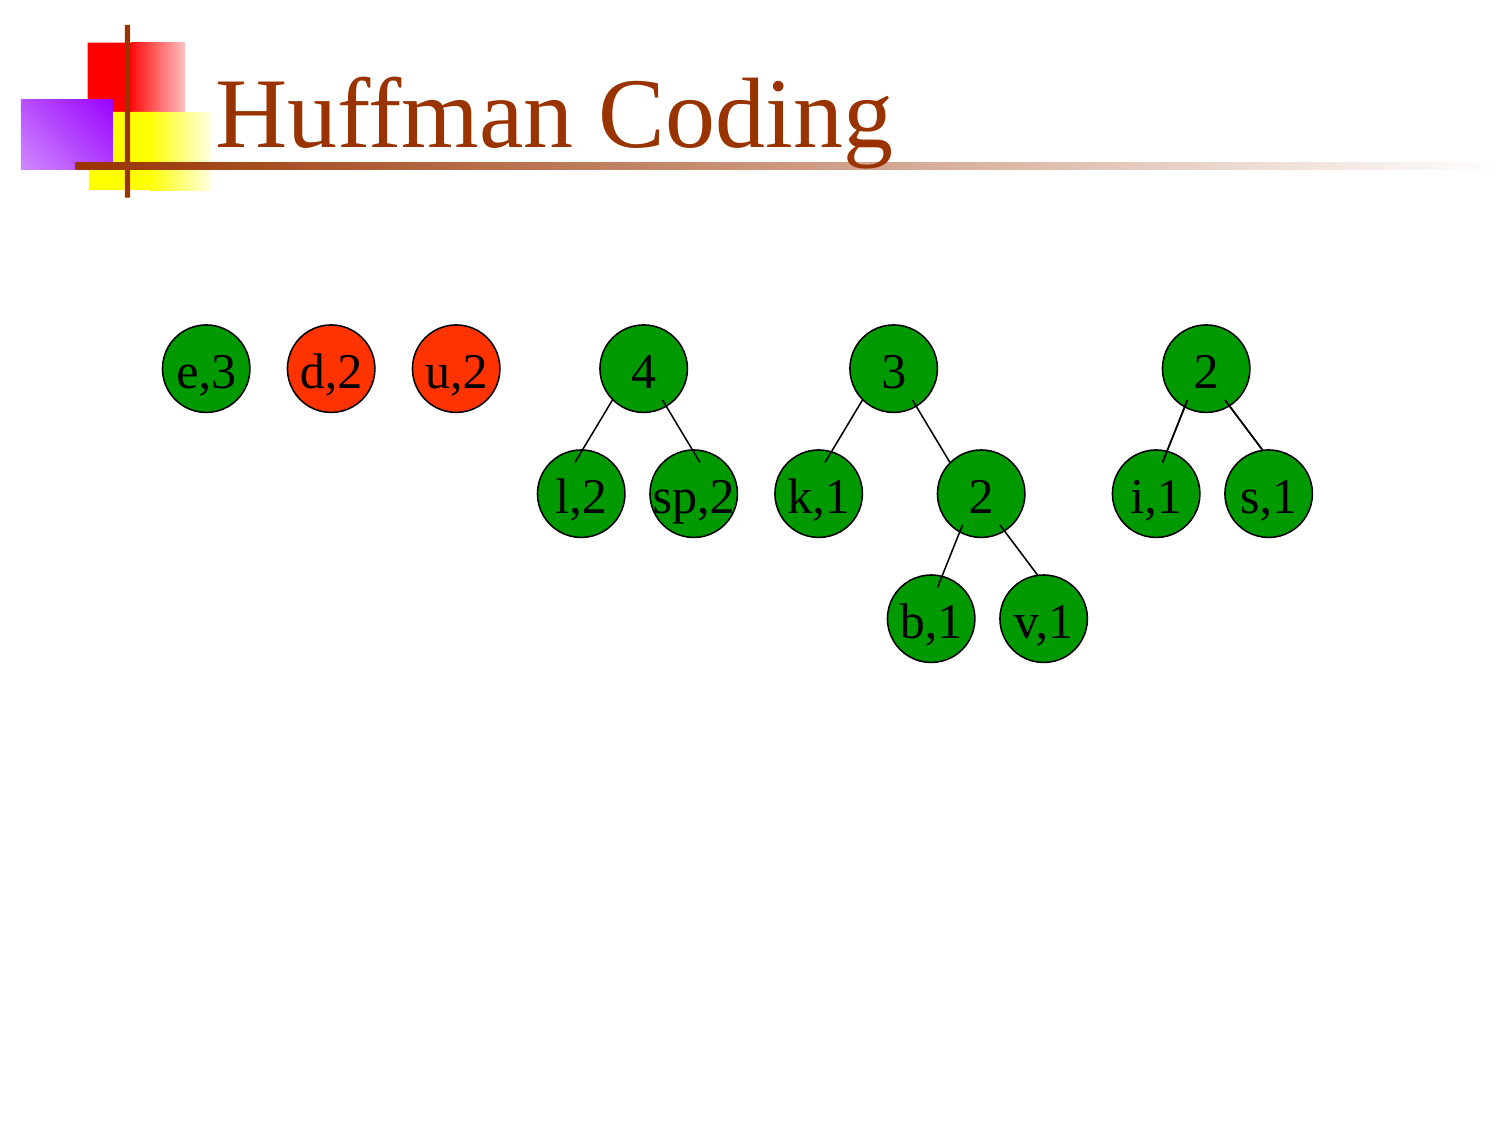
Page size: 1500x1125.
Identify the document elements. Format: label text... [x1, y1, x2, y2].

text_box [1112, 324, 1313, 538]
text_box u,2 [412, 324, 500, 413]
text_box 3 [849, 324, 938, 413]
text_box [887, 449, 1088, 663]
text_box d,2 [287, 324, 375, 413]
text_box sp,2 [649, 449, 738, 538]
text_box e,3 [162, 324, 250, 413]
text_box 4 [599, 324, 688, 413]
title Huffman Coding [200, 37, 1479, 175]
text_box k,1 [774, 449, 863, 538]
text_box l,2 [537, 449, 625, 538]
